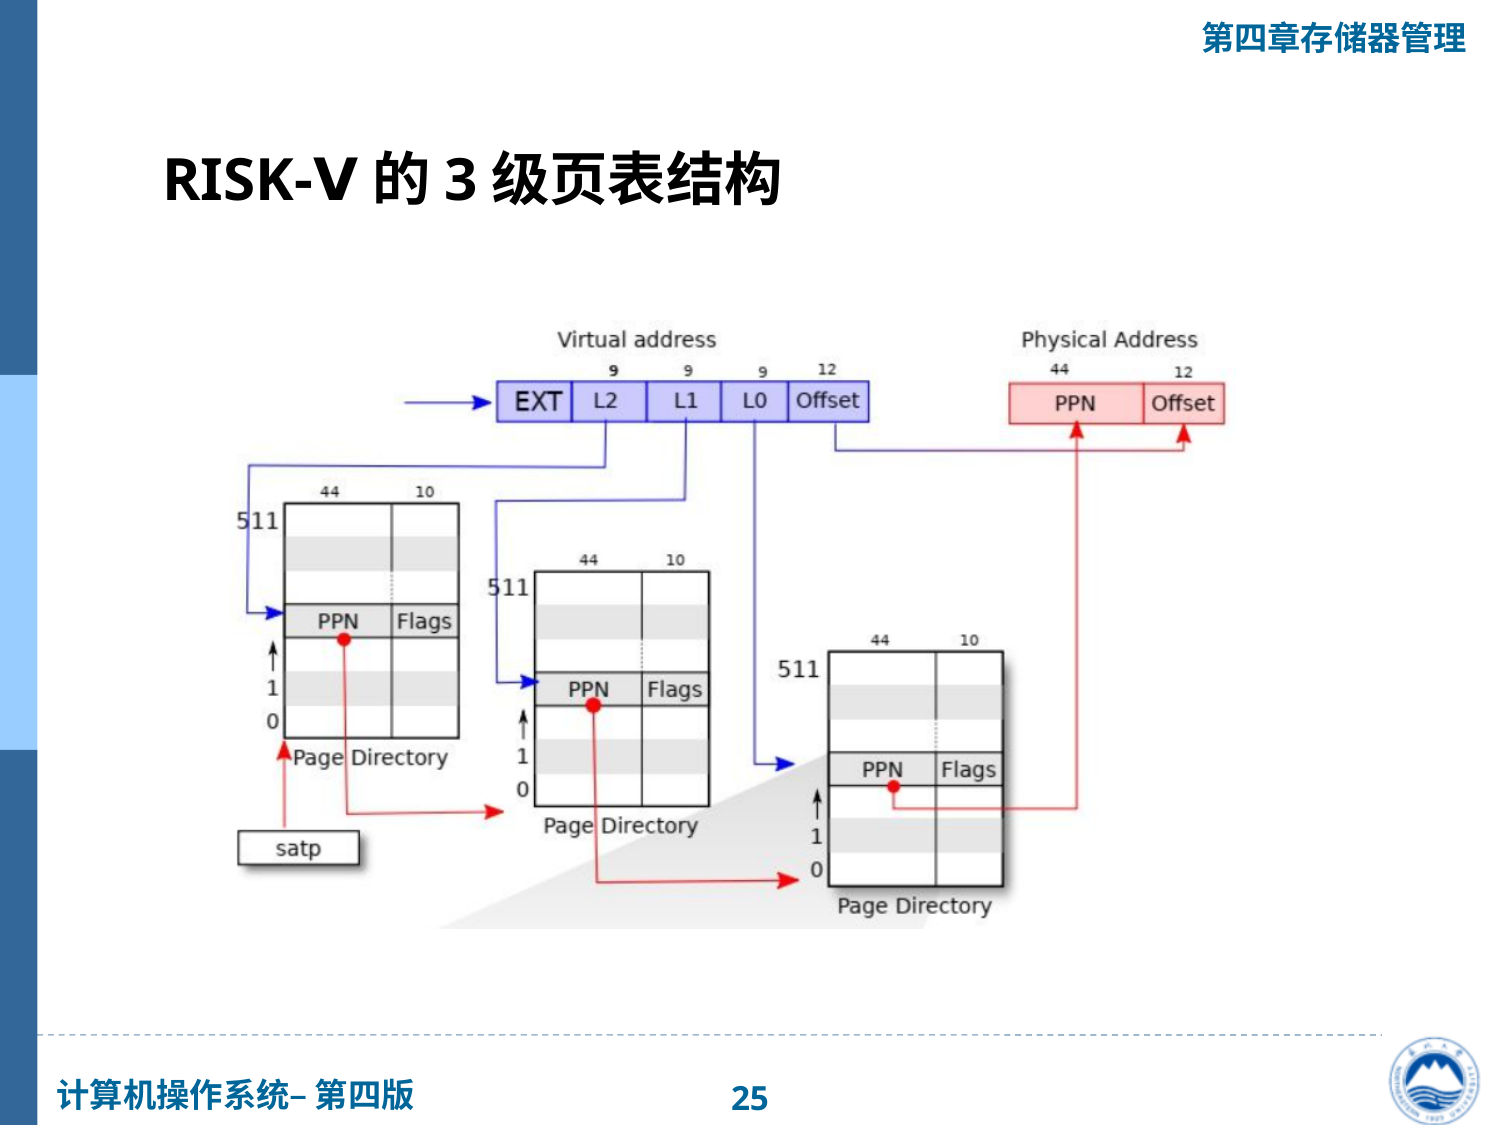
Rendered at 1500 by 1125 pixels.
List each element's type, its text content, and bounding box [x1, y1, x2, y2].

picture [229, 290, 1236, 929]
picture [1382, 1033, 1482, 1125]
list RISK-Ⅴ的3级页表结构 [147, 113, 1424, 1000]
